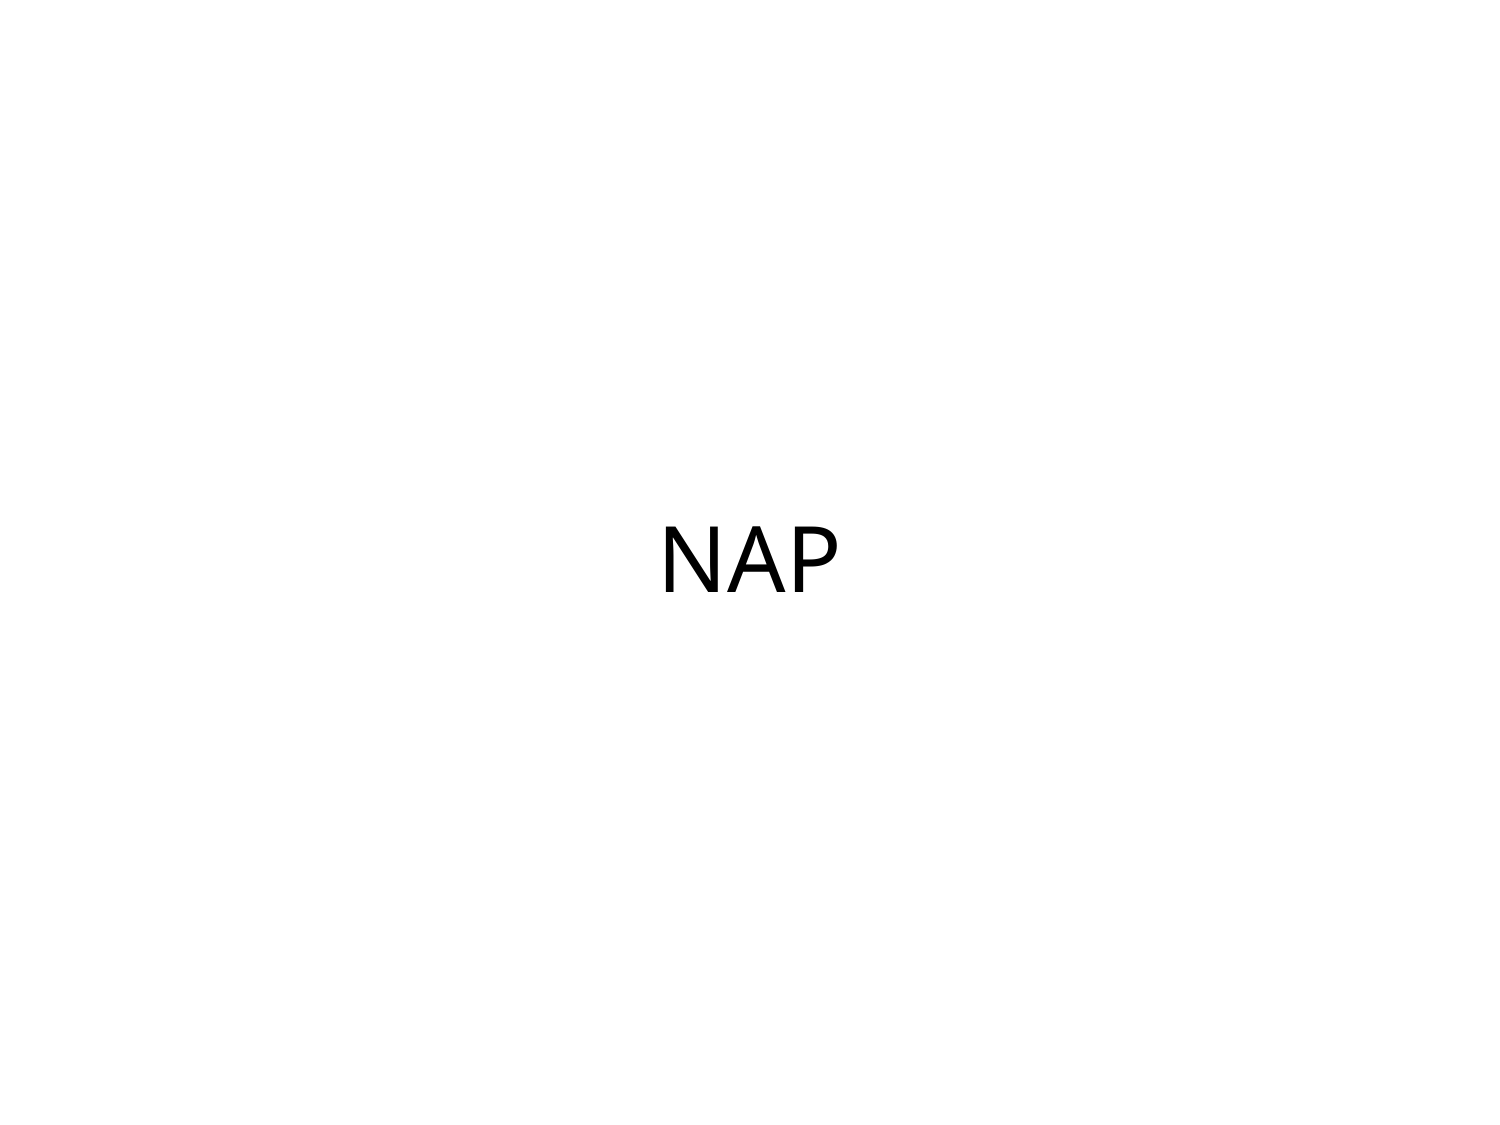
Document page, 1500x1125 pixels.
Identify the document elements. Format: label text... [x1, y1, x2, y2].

title NAP [103, 453, 1397, 672]
